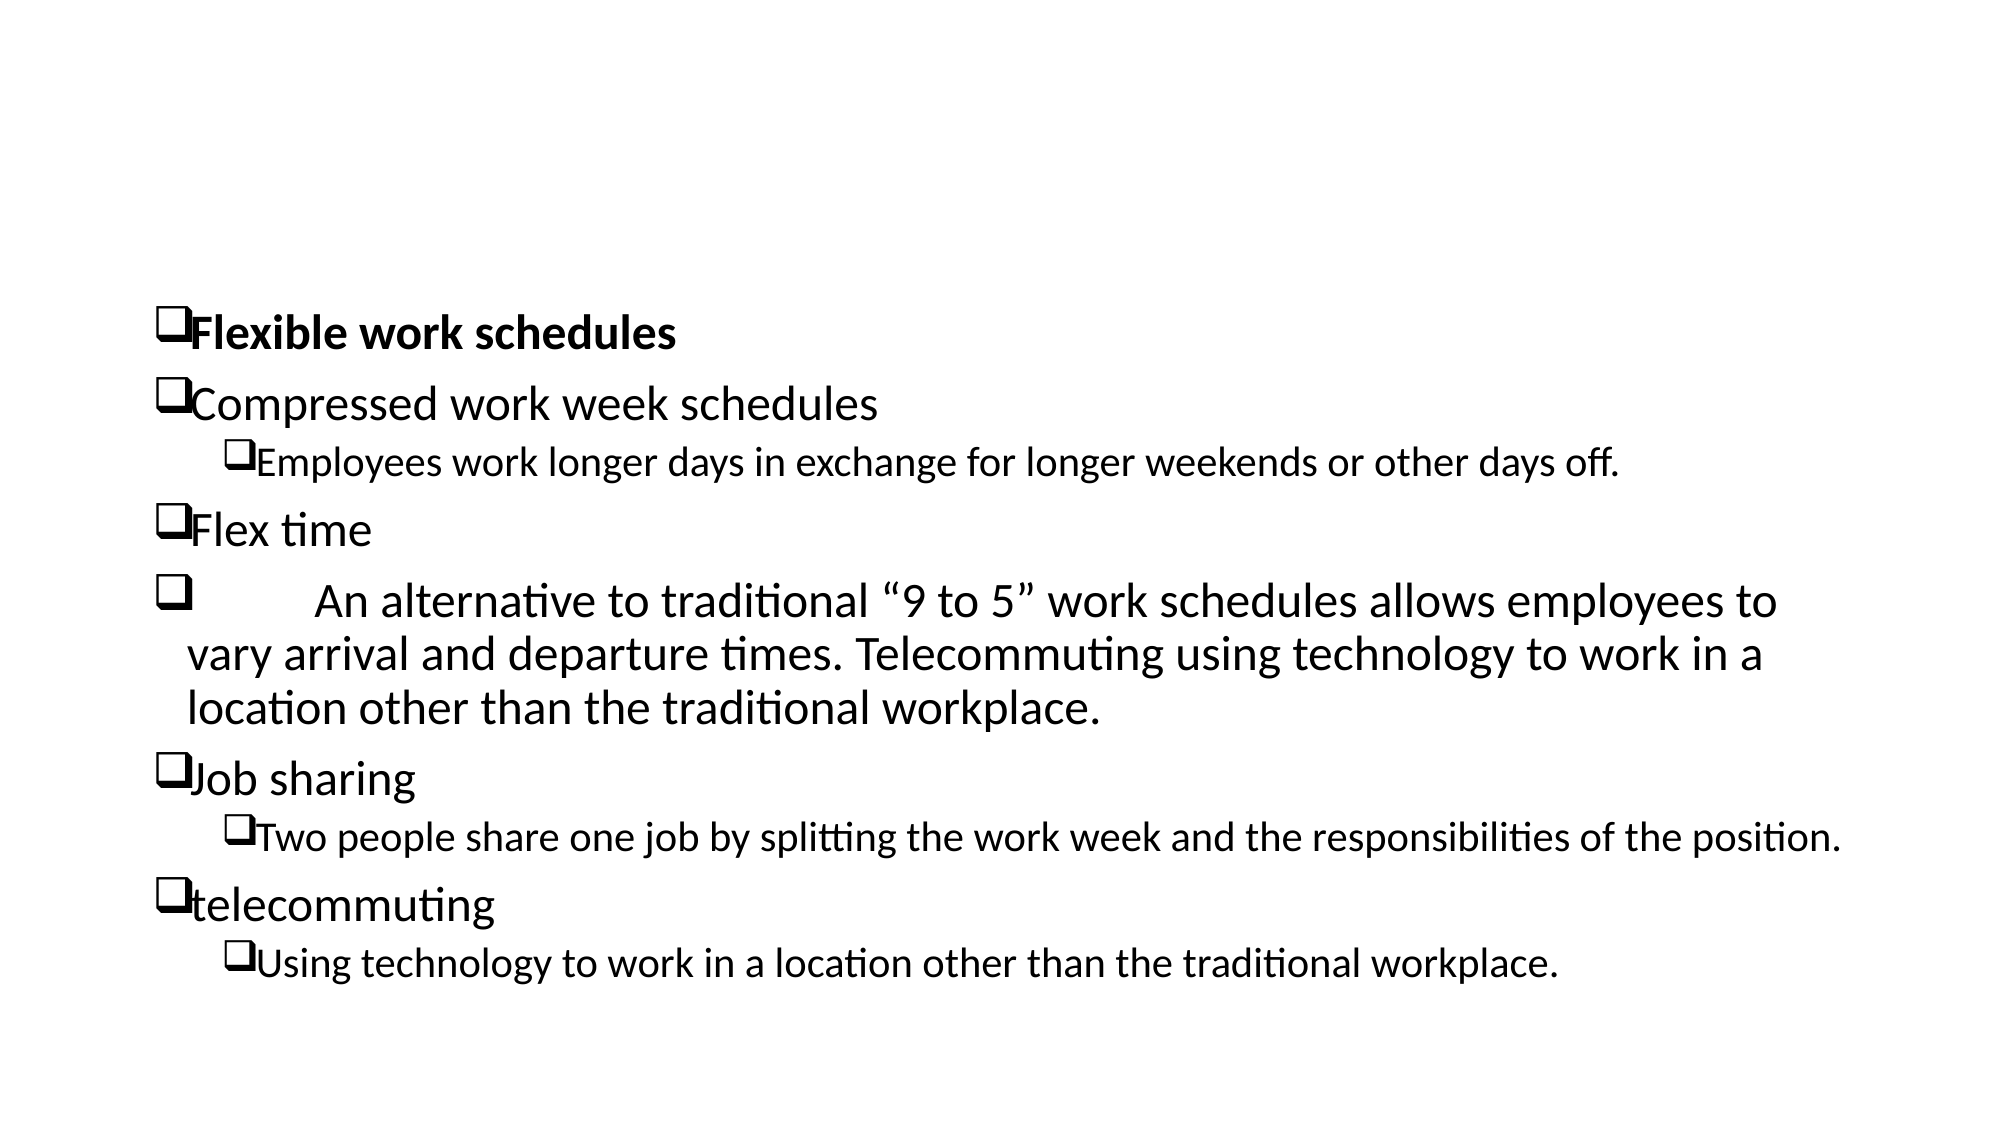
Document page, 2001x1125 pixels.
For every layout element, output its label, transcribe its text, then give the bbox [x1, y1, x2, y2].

list Flexible work schedules Compressed work week schedules Employees work longer days in exchange for longer weekends or other days off. Flex time An alternative to traditional “9 to 5” work schedules allows employees to vary arrival and departure times. Telecommuting using technology to work in a location other than the traditional workplace. Job sharing Two people share one job by splitting the work week and the responsibilities of the position. telecommuting Using technology to work in a location other than the traditional workplace. [137, 299, 1863, 1014]
